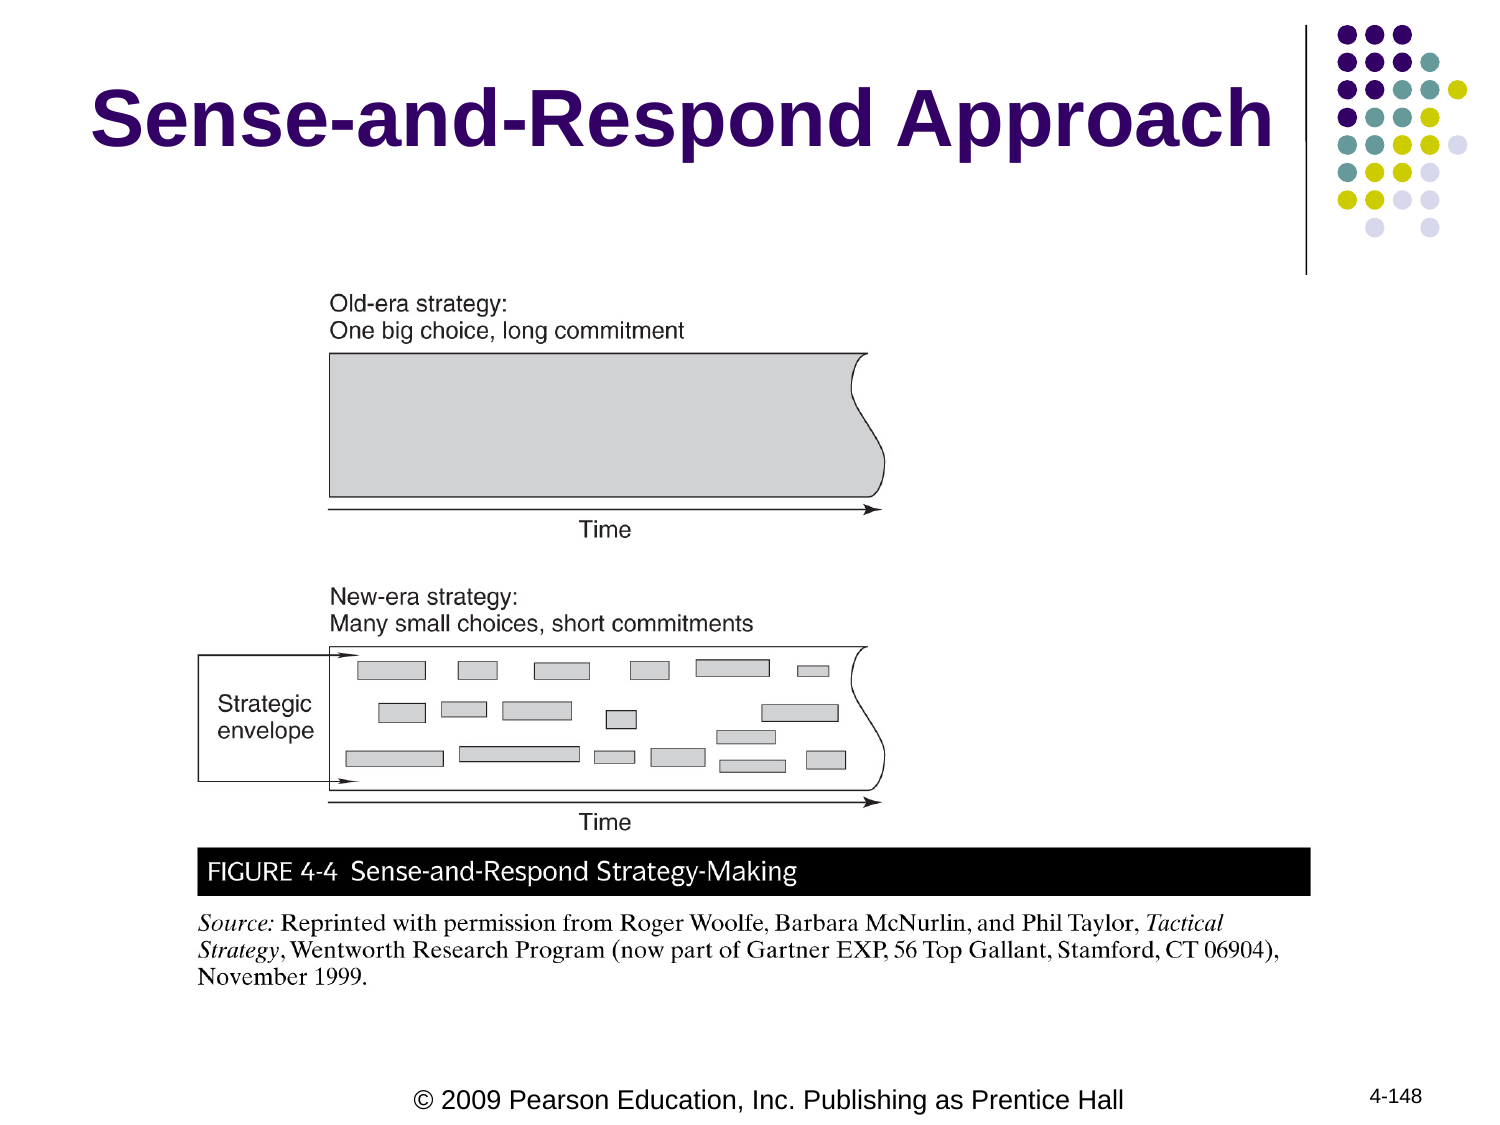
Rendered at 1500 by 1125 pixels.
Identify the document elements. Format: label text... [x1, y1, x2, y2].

slide_number 4-148 [1337, 1074, 1438, 1125]
title Sense-and-Respond Approach [74, 37, 1313, 171]
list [177, 281, 1323, 1006]
